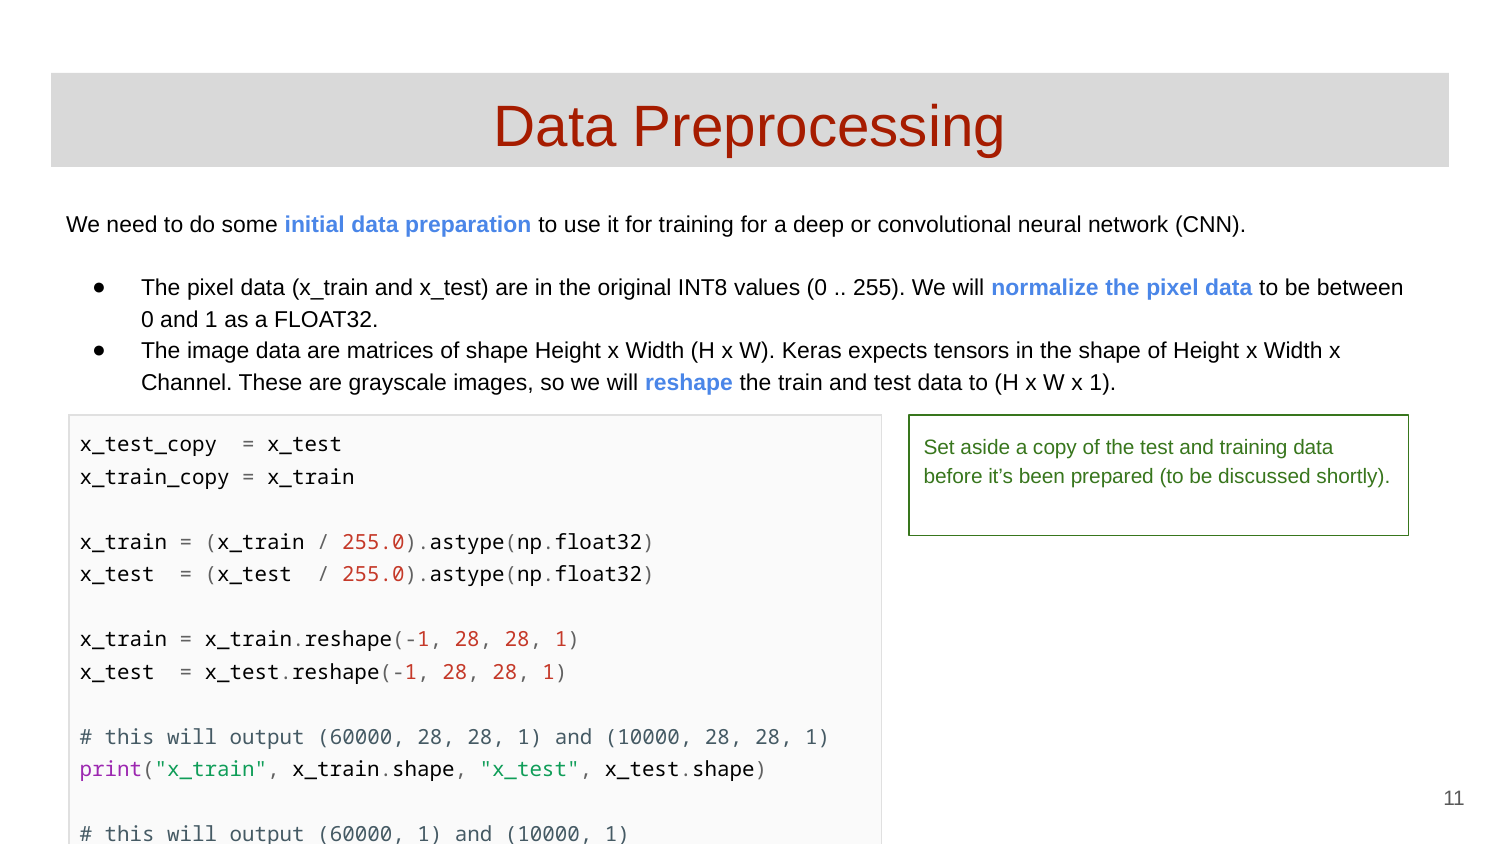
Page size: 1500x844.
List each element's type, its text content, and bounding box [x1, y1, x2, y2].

title Data Preprocessing [51, 72, 1449, 167]
text_box Set aside a copy of the test and training data before it’s been prepared (to be discussed shortly). [908, 414, 1409, 536]
slide_number ‹#› [1389, 764, 1480, 830]
table_header x_test_copy = x_test x_train_copy = x_train x_train = (x_train / 255.0).astype(np.float32) x_test = (x_test / 255.0).astype(np.float32) x_train = x_train.reshape(-1, 28, 28, 1) x_test = x_test.reshape(-1, 28, 28, 1) # this will output (60000, 28, 28, 1) and (10000, 28, 28, 1) print("x_train", x_train.shape, "x_test", x_test.shape) # this will output (60000, 1) and (10000, 1) print("y_train", y_train.shape, "y_test", y_test.shape) [70, 416, 881, 844]
text_box We need to do some initial data preparation to use it for training for a deep or convolutional neural network (CNN). The pixel data (x_train and x_test) are in the original INT8 values (0 .. 255). We will normalize the pixel data to be between 0 and 1 as a FLOAT32. The image data are matrices of shape Height x Width (H x W). Keras expects tensors in the shape of Height x Width x Channel. These are grayscale images, so we will reshape the train and test data to (H x W x 1). [51, 190, 1434, 375]
